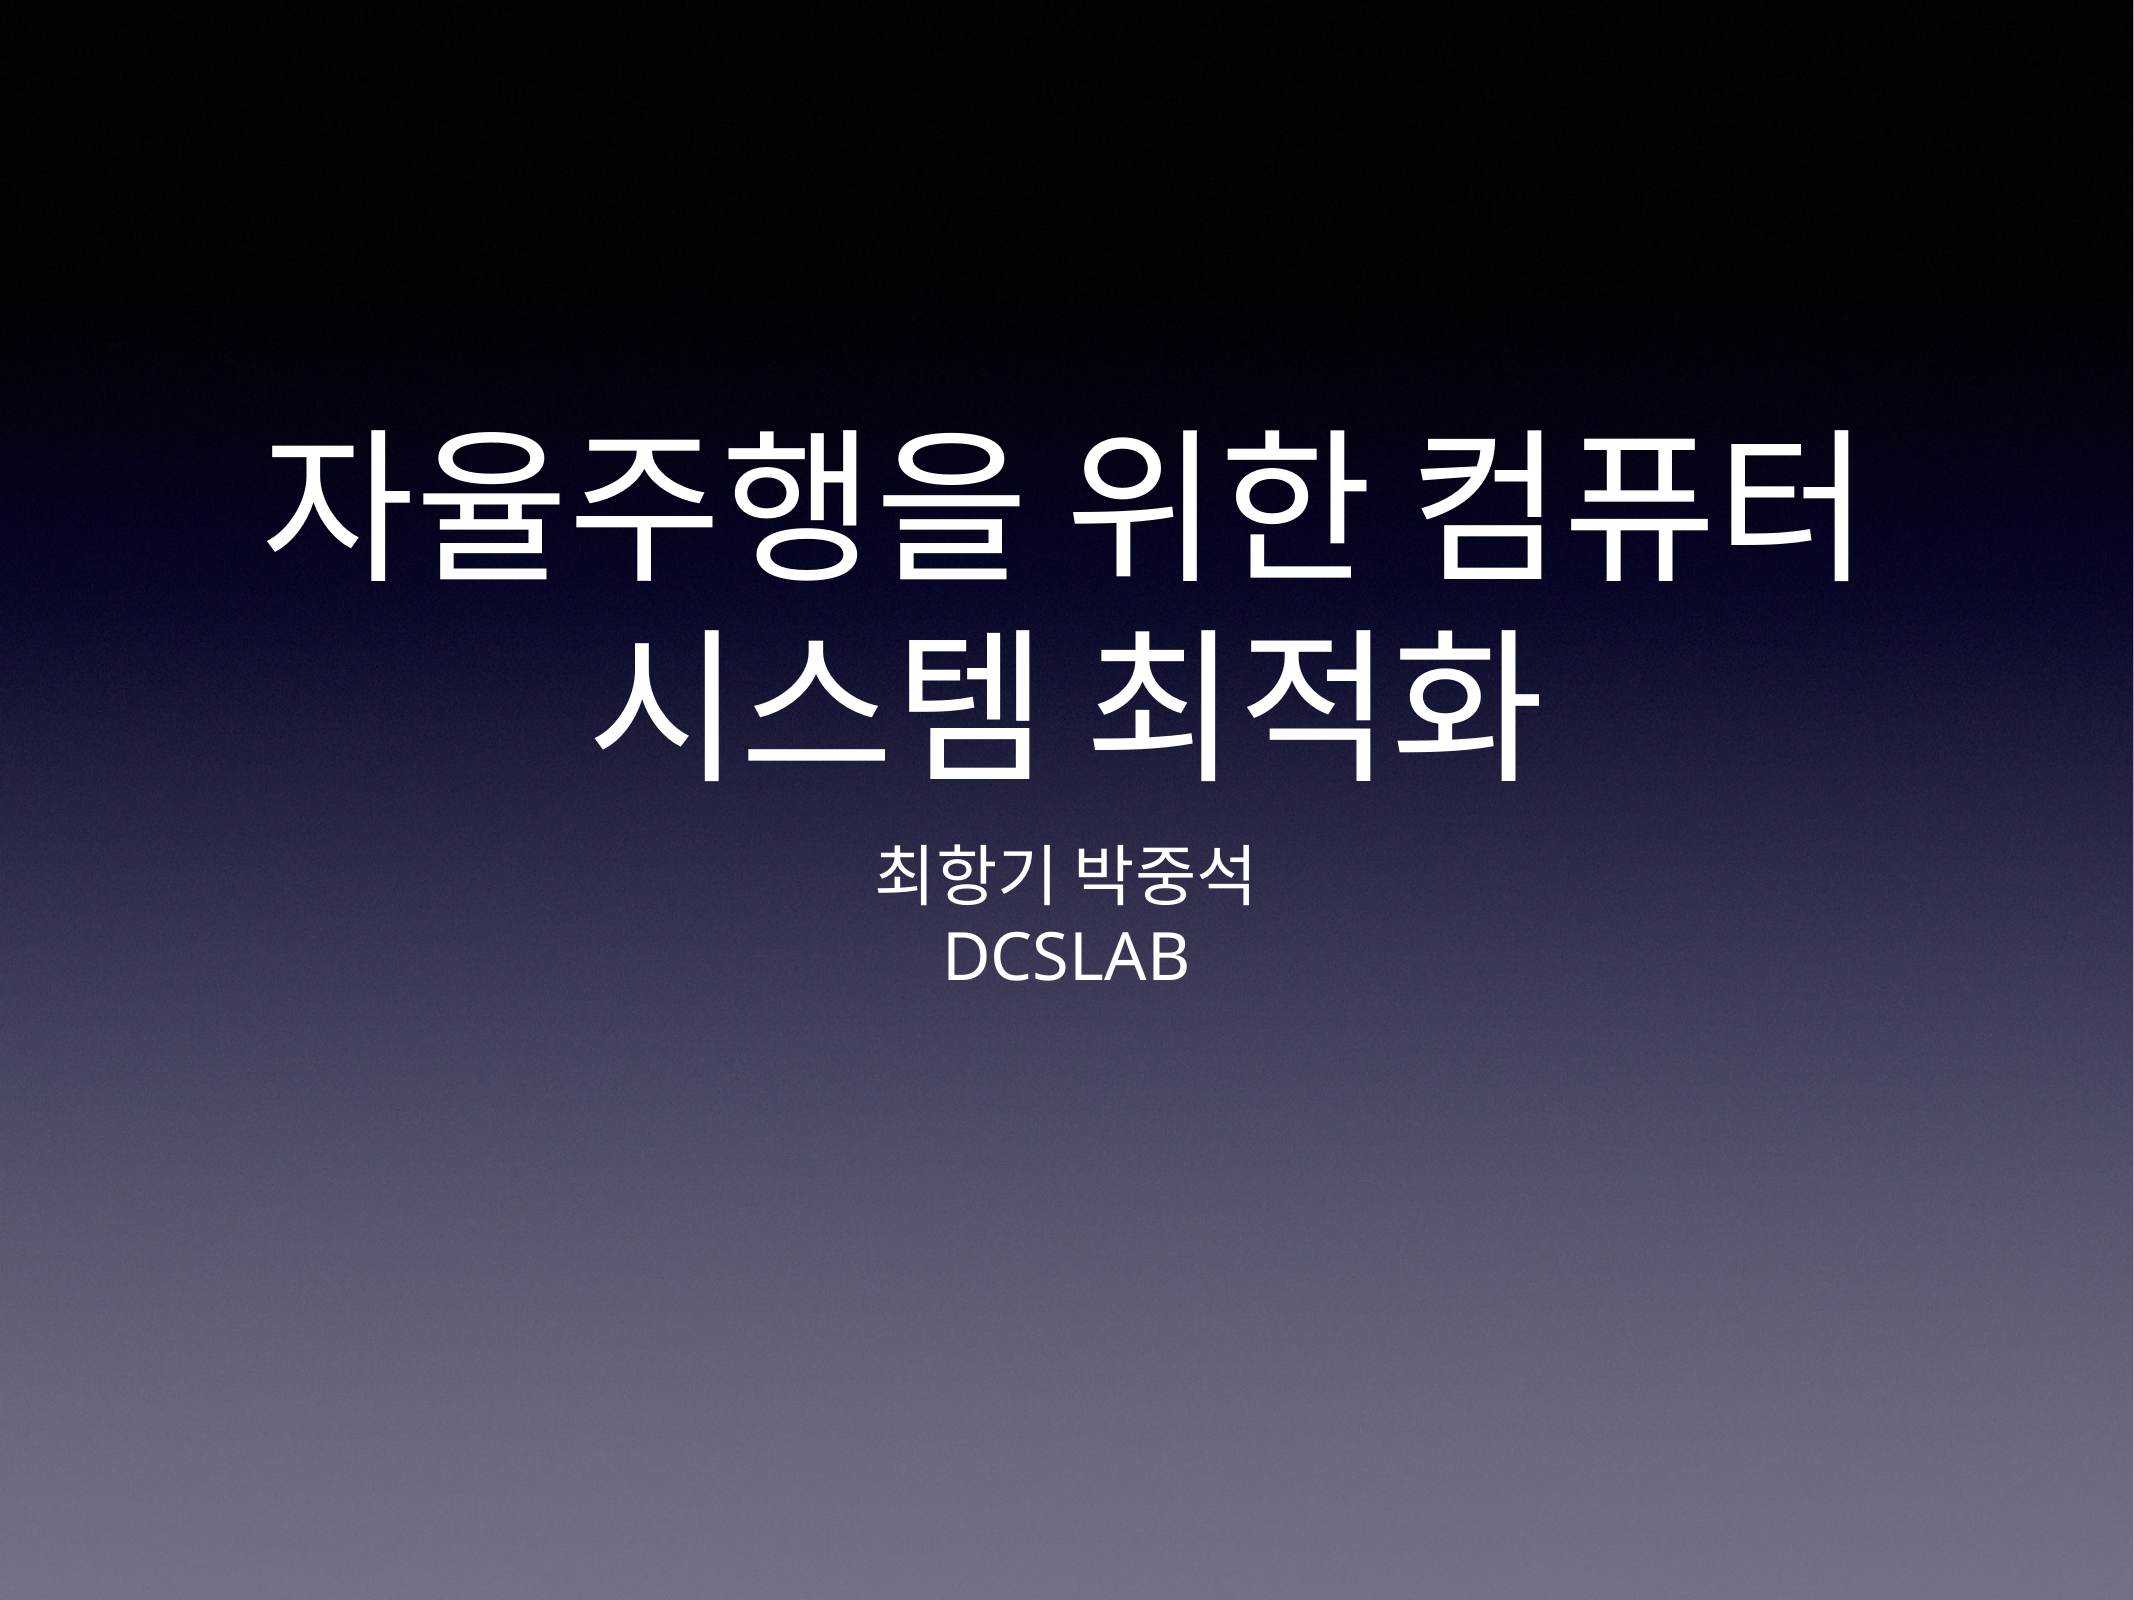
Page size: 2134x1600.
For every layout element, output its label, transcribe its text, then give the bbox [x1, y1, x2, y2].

title 자율주행을 위한 컴퓨터 시스템 최적화 [207, 268, 1926, 811]
subtitle 최항기 박중석 DCSLAB [207, 824, 1926, 1011]
picture [0, 0, 2134, 1600]
